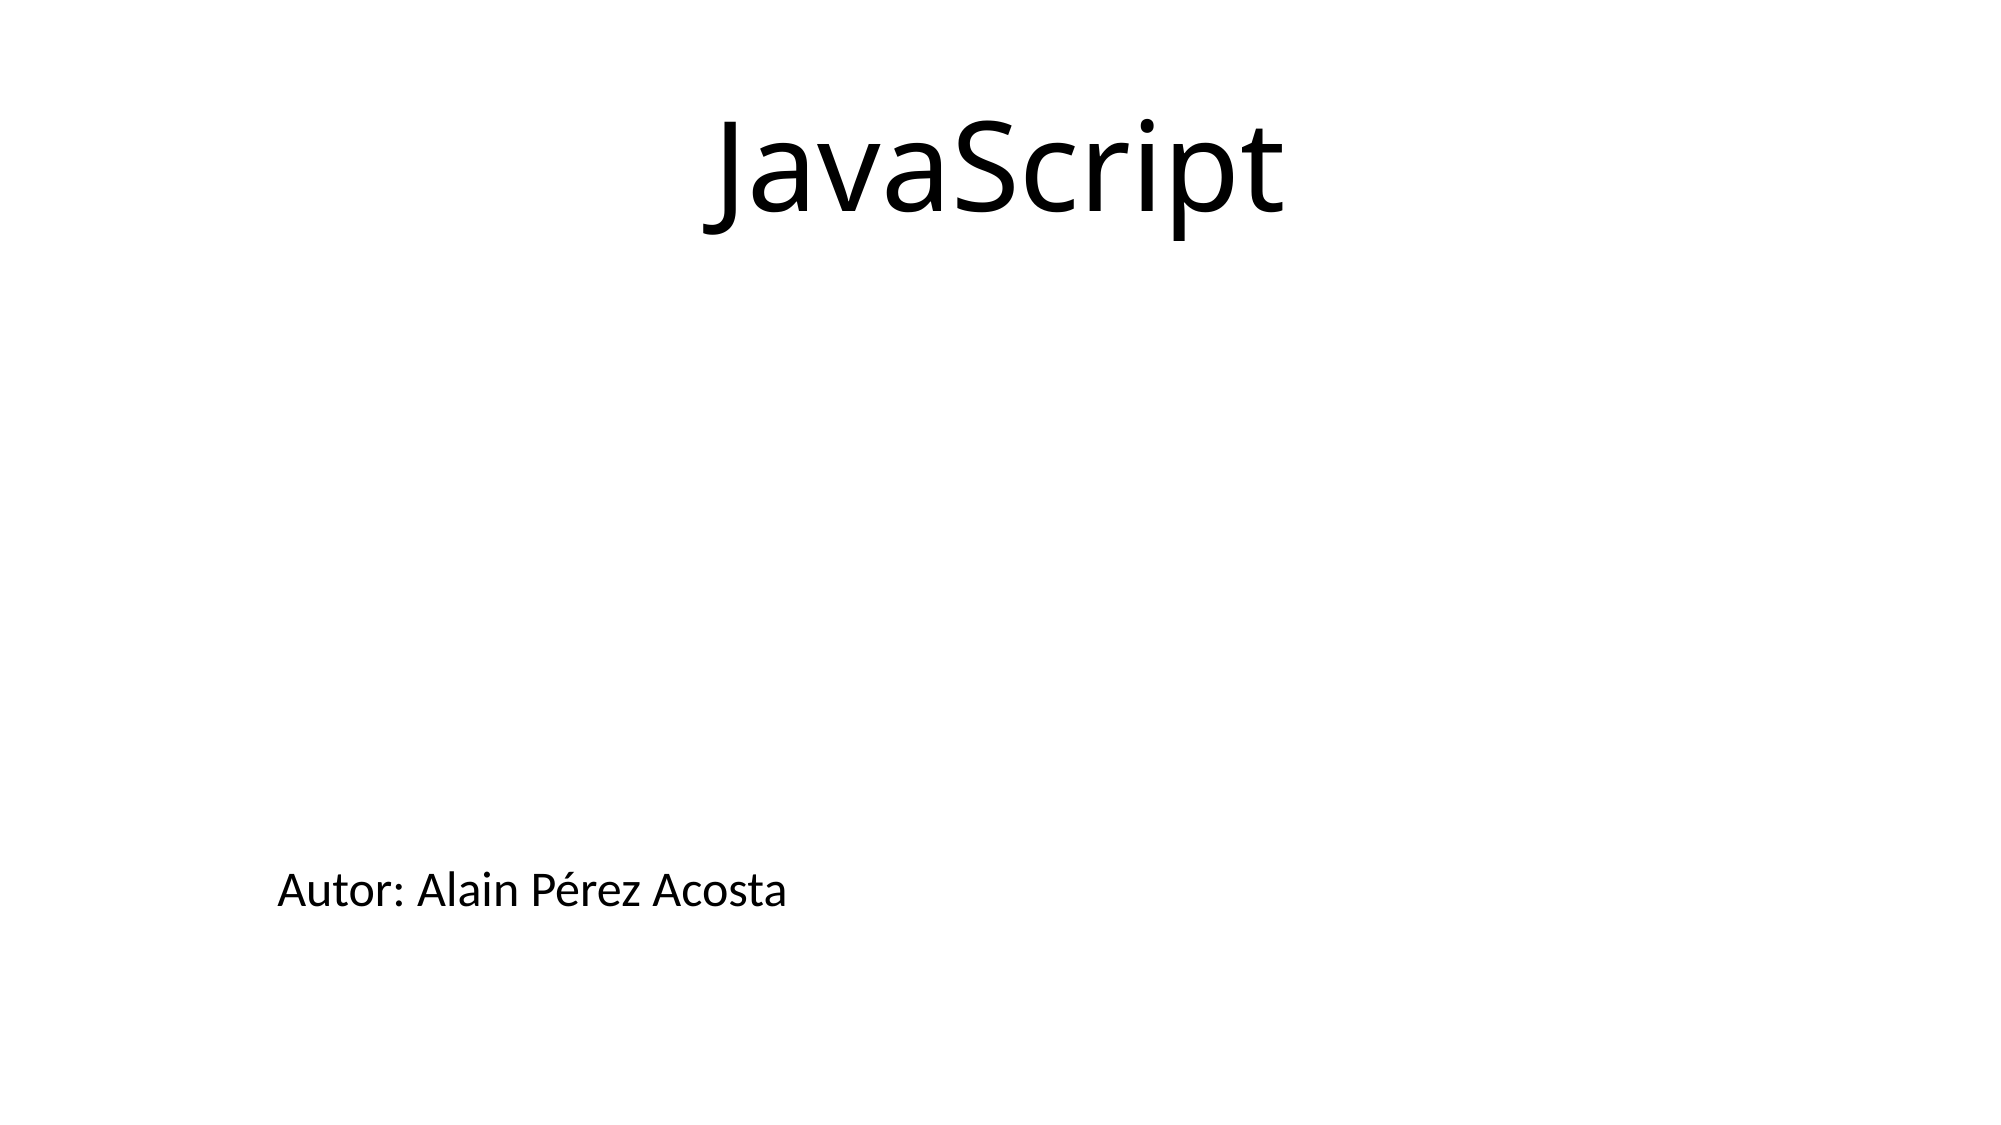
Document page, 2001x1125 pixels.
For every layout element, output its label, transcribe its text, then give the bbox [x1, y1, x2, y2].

subtitle Autor: Alain Pérez Acosta [262, 326, 1763, 998]
title JavaScript [249, 69, 1750, 246]
